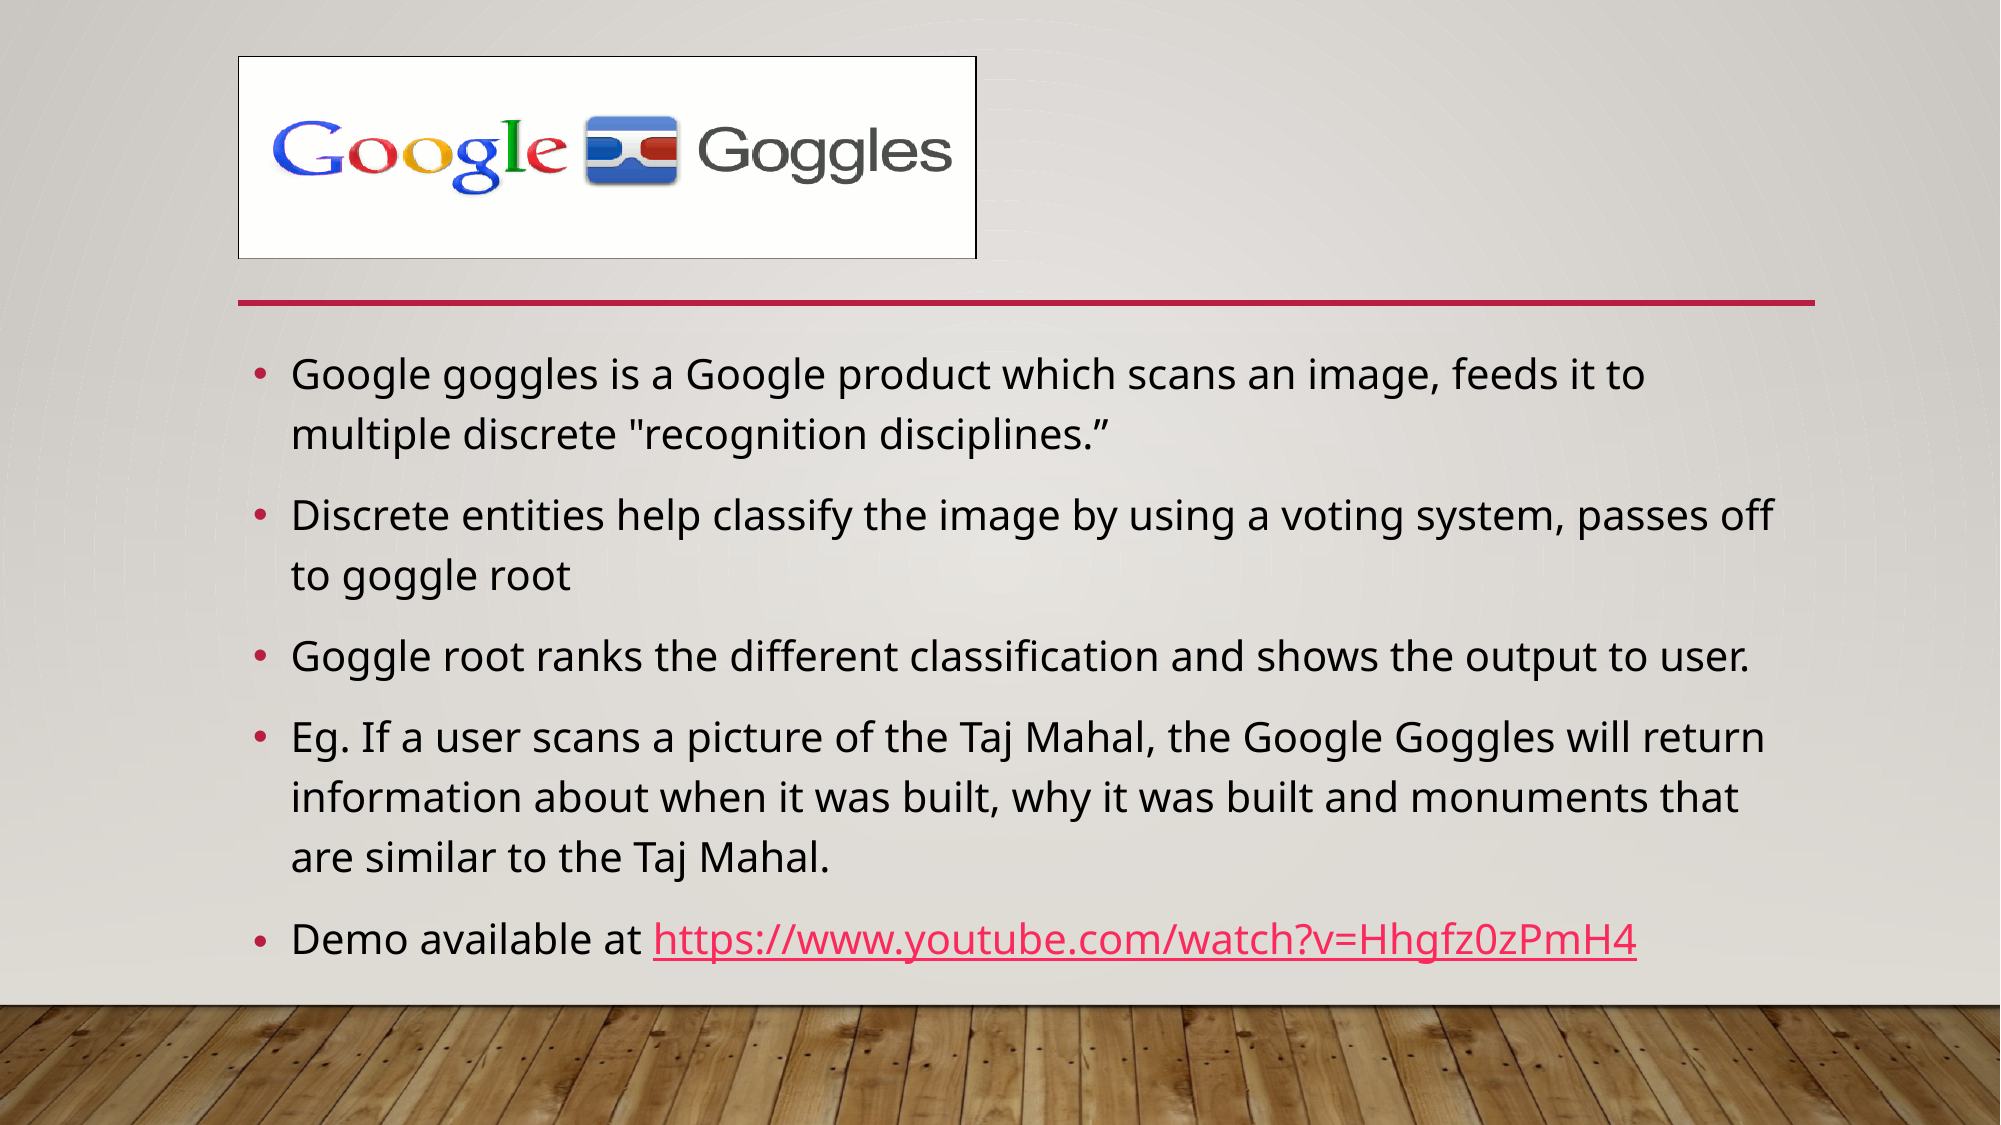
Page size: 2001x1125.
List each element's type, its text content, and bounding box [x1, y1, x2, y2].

picture [237, 55, 977, 259]
picture [0, 1005, 2000, 1125]
list Google goggles is a Google product which scans an image, feeds it to multiple discrete "recognition disciplines.” Discrete entities help classify the image by using a voting system, passes off to goggle root Goggle root ranks the different classification and shows the output to user. Eg. If a user scans a picture of the Taj Mahal, the Google Goggles will return information about when it was built, why it was built and monuments that are similar to the Taj Mahal. Demo available at https://www.youtube.com/watch?v=Hhgfz0zPmH4 [238, 330, 1814, 897]
title Google googles [238, 131, 1814, 305]
